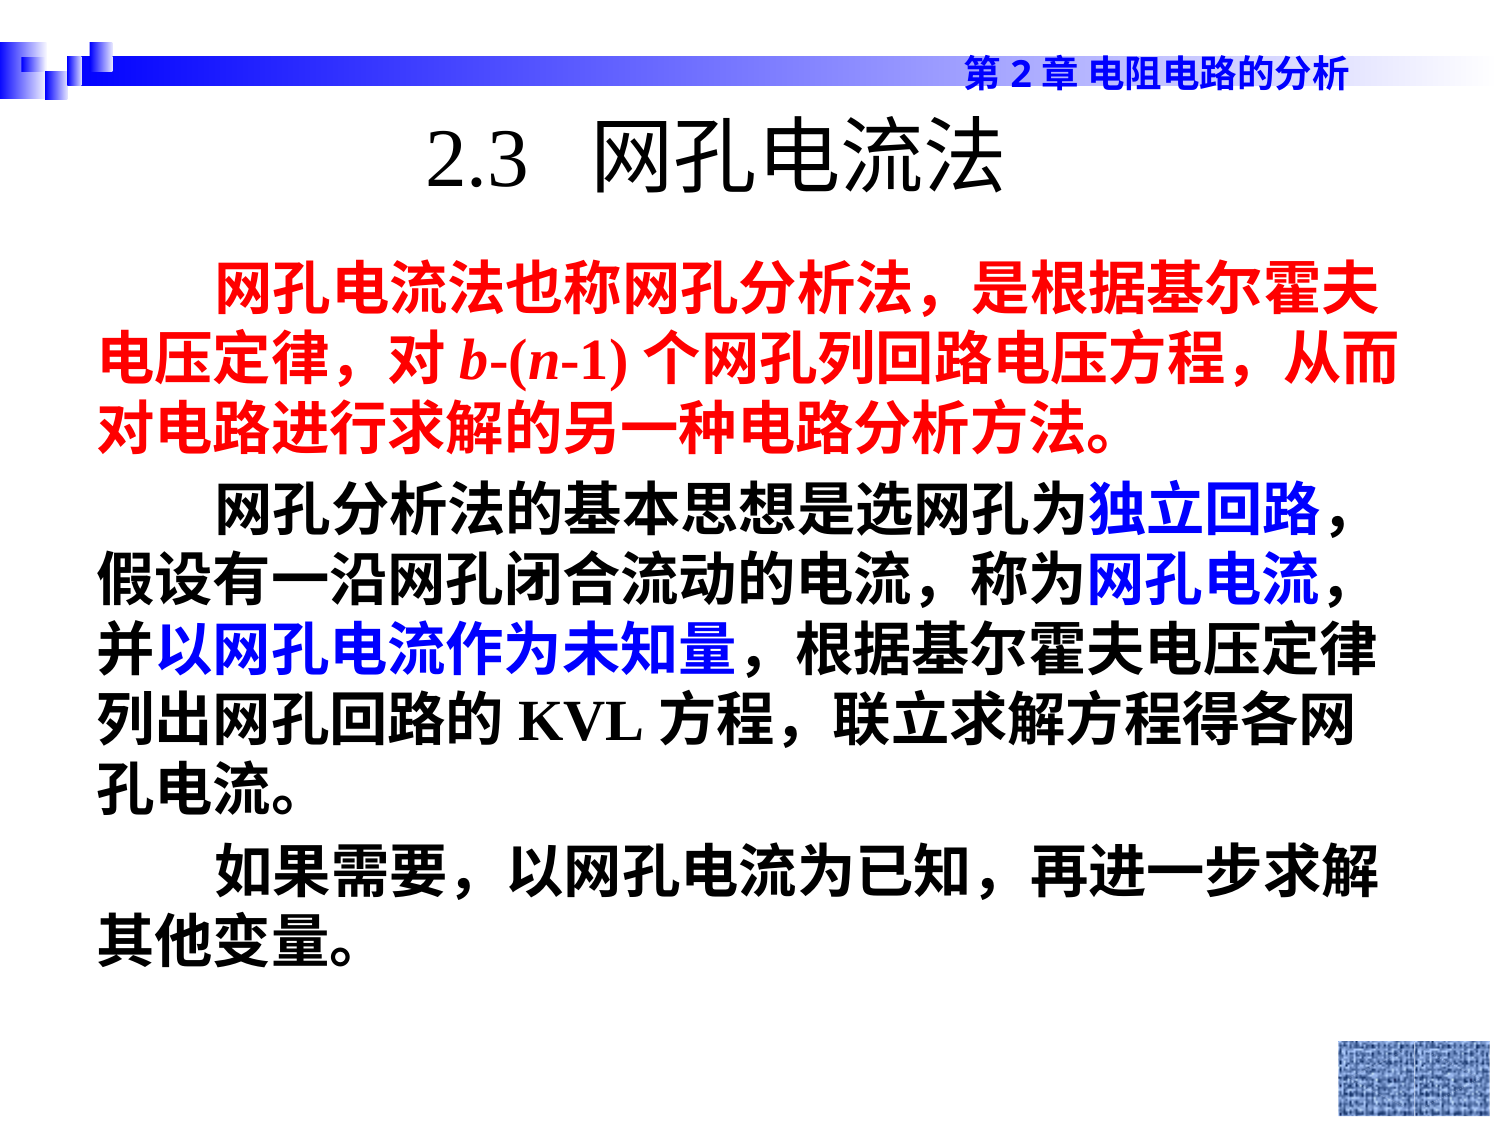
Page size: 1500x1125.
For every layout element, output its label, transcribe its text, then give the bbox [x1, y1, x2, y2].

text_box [771, 57, 775, 85]
text_box 网孔电流法也称网孔分析法，是根据基尔霍夫电压定律，对b-(n-1)个网孔列回路电压方程，从而对电路进行求解的另一种电路分析方法。 网孔分析法的基本思想是选网孔为独立回路，假设有一沿网孔闭合流动的电流，称为网孔电流，并以网孔电流作为未知量，根据基尔霍夫电压定律列出网孔回路的KVL方程，联立求解方程得各网孔电流。 如果需要，以网孔电流为已知，再进一步求解其他变量。 [81, 243, 1420, 982]
text_box [855, 57, 859, 85]
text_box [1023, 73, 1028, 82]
text_box [1414, 1041, 1490, 1117]
text_box 2.3 网孔电流法 [171, 95, 1261, 211]
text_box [939, 57, 943, 85]
text_box [1338, 1041, 1414, 1117]
